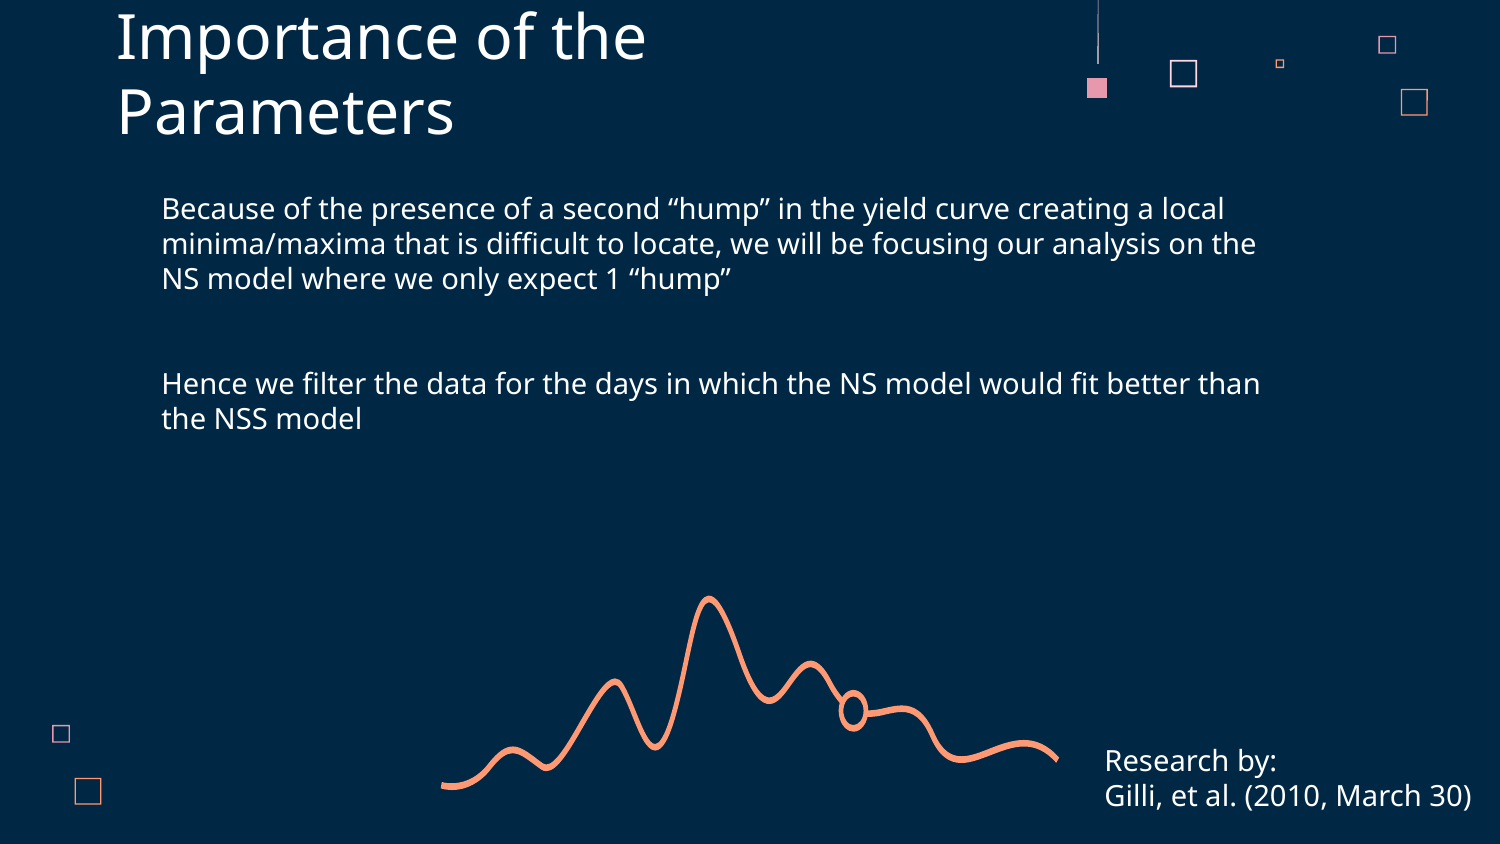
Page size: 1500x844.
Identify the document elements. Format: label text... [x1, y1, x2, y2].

text_box Because of the presence of a second “hump” in the yield curve creating a local minima/maxima that is difficult to locate, we will be focusing our analysis on the NS model where we only expect 1 “hump” Hence we filter the data for the days in which the NS model would fit better than the NSS model [146, 175, 1314, 428]
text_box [440, 595, 1060, 844]
title Importance of the Parameters [101, 67, 878, 163]
text_box Research by: Gilli, et al. (2010, March 30) [1089, 727, 1491, 781]
